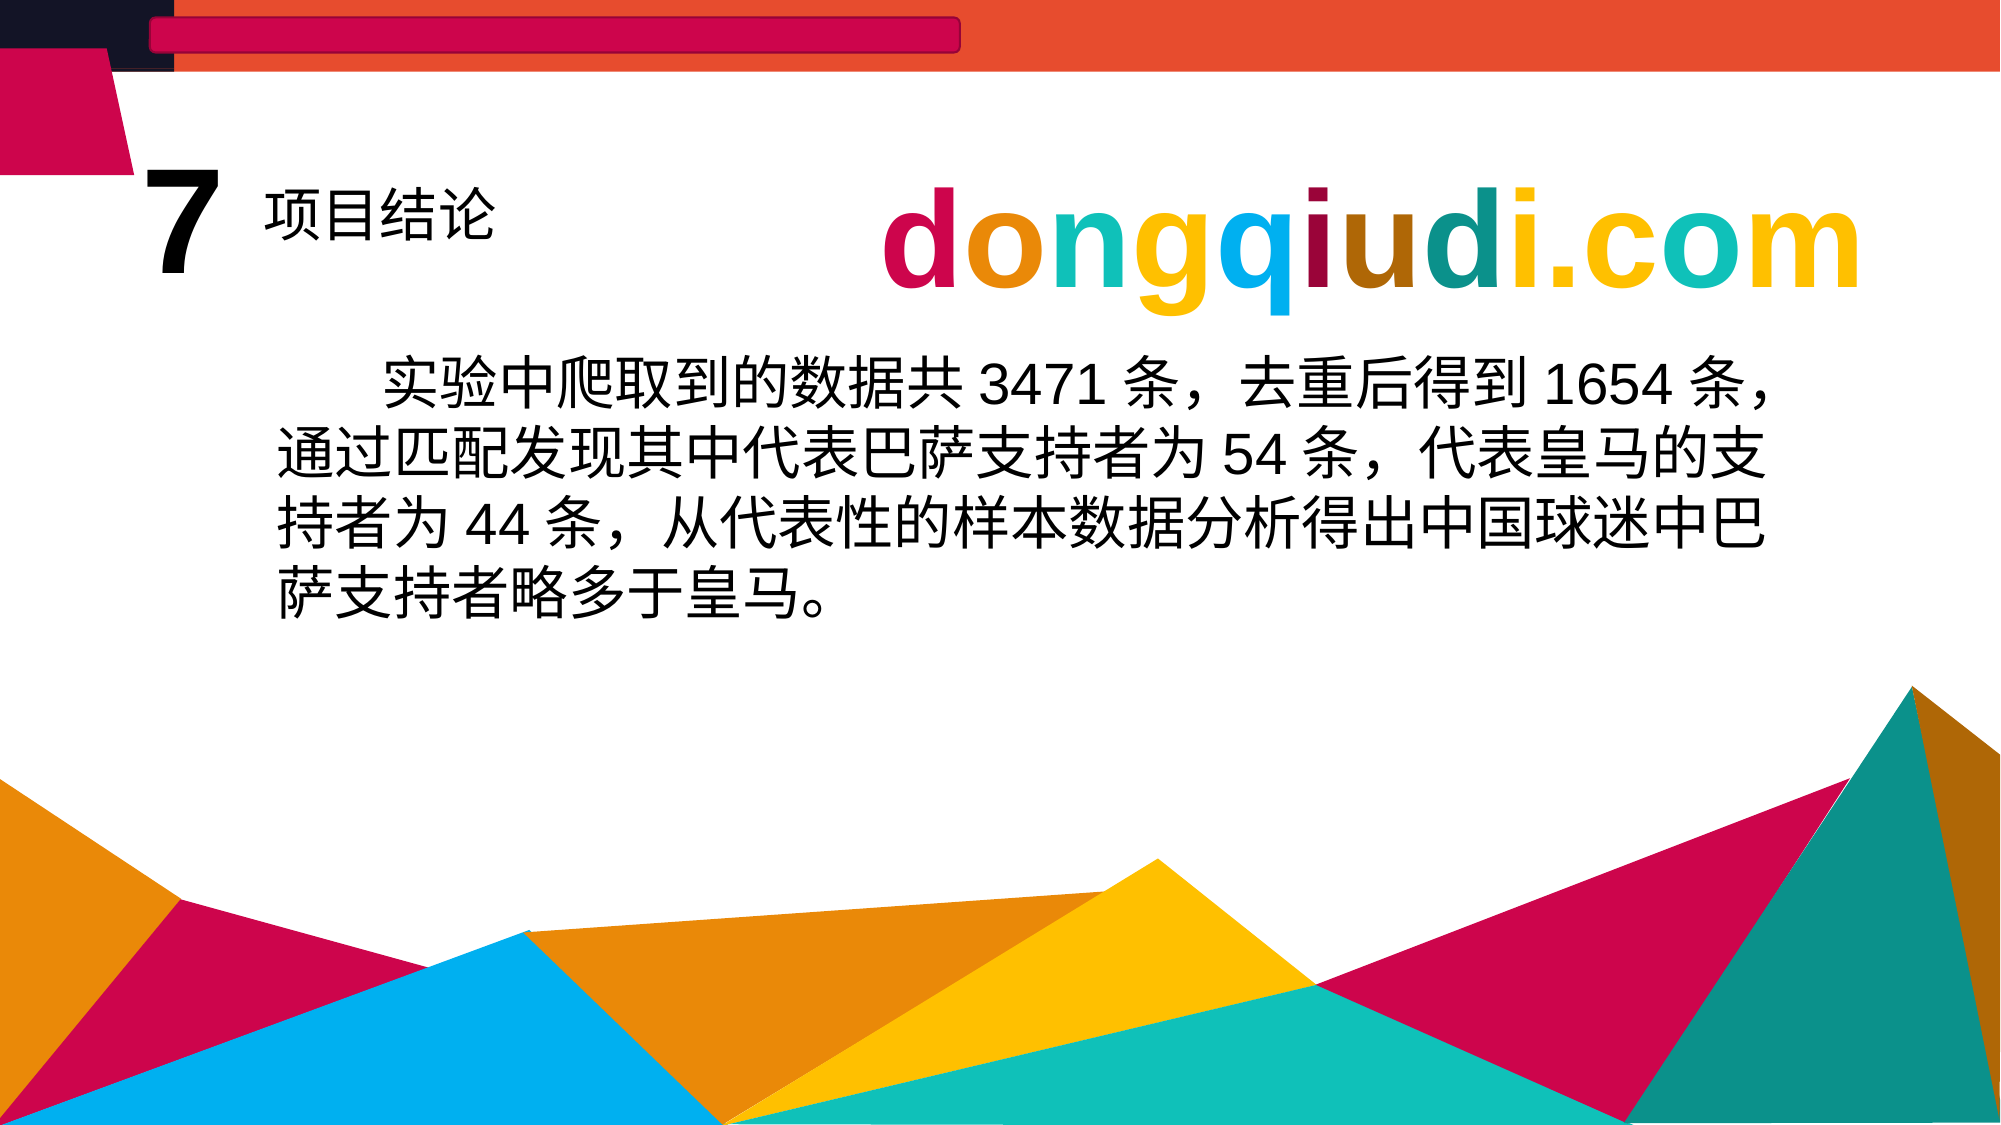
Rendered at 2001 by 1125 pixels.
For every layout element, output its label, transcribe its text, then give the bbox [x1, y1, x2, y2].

text_box 项目结论 [248, 170, 518, 256]
text_box [148, 16, 961, 54]
text_box [0, 47, 136, 177]
text_box 实验中爬取到的数据共3471条，去重后得到1654条，通过匹配发现其中代表巴萨支持者为54条，代表皇马的支持者为44条，从代表性的样本数据分析得出中国球迷中巴萨支持者略多于皇马。 [262, 339, 1801, 634]
text_box 7 [126, 116, 346, 312]
text_box dongqiudi.com [865, 142, 1966, 322]
